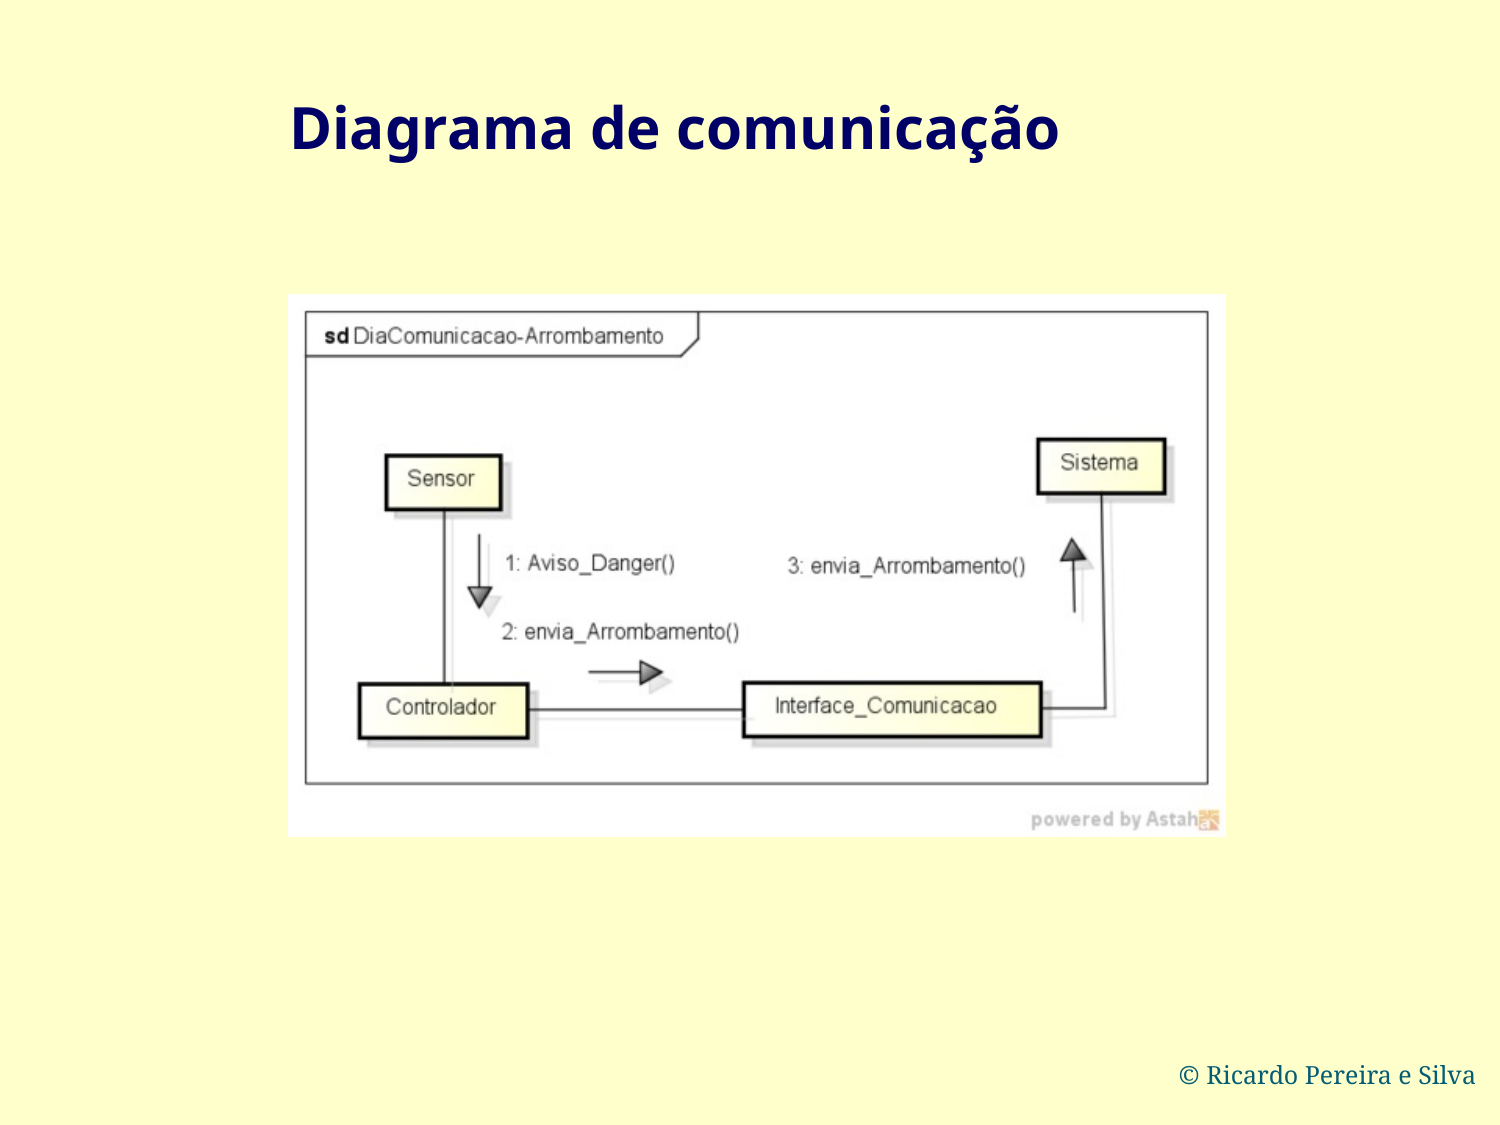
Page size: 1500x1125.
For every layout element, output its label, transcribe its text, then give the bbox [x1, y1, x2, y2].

text_box © Ricardo Pereira e Silva [1048, 1031, 1477, 1090]
text_box Diagrama de comunicação [37, 75, 1313, 161]
picture [287, 294, 1226, 837]
